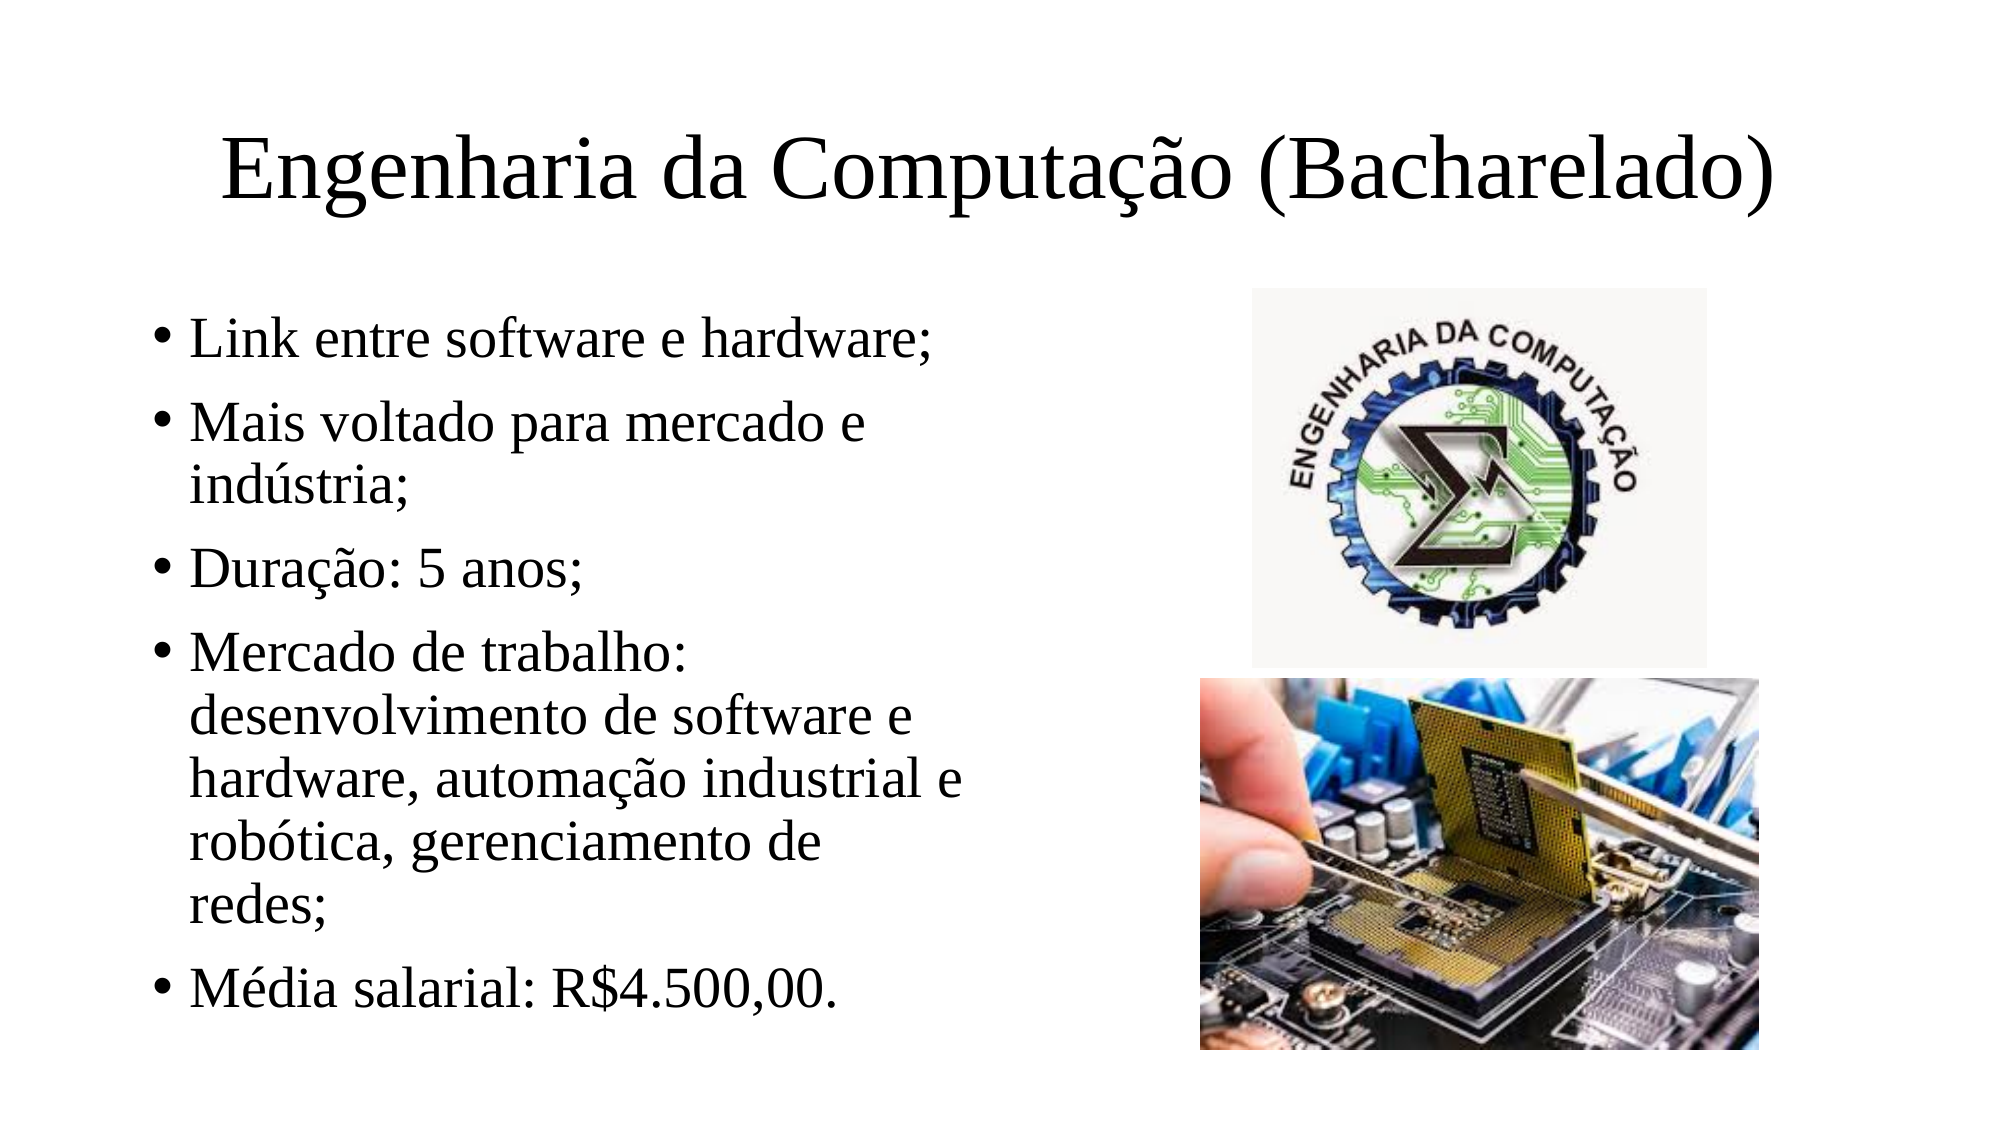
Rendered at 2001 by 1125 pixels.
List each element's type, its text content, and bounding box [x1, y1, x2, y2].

list Link entre software e hardware; Mais voltado para mercado e indústria; Duração: 5 anos; Mercado de trabalho: desenvolvimento de software e hardware, automação industrial e robótica, gerenciamento de redes; Média salarial: R$4.500,00. [137, 299, 988, 1050]
title Engenharia da Computação (Bacharelado) [137, 59, 1863, 278]
picture [1199, 677, 1759, 1050]
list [1251, 288, 1707, 668]
